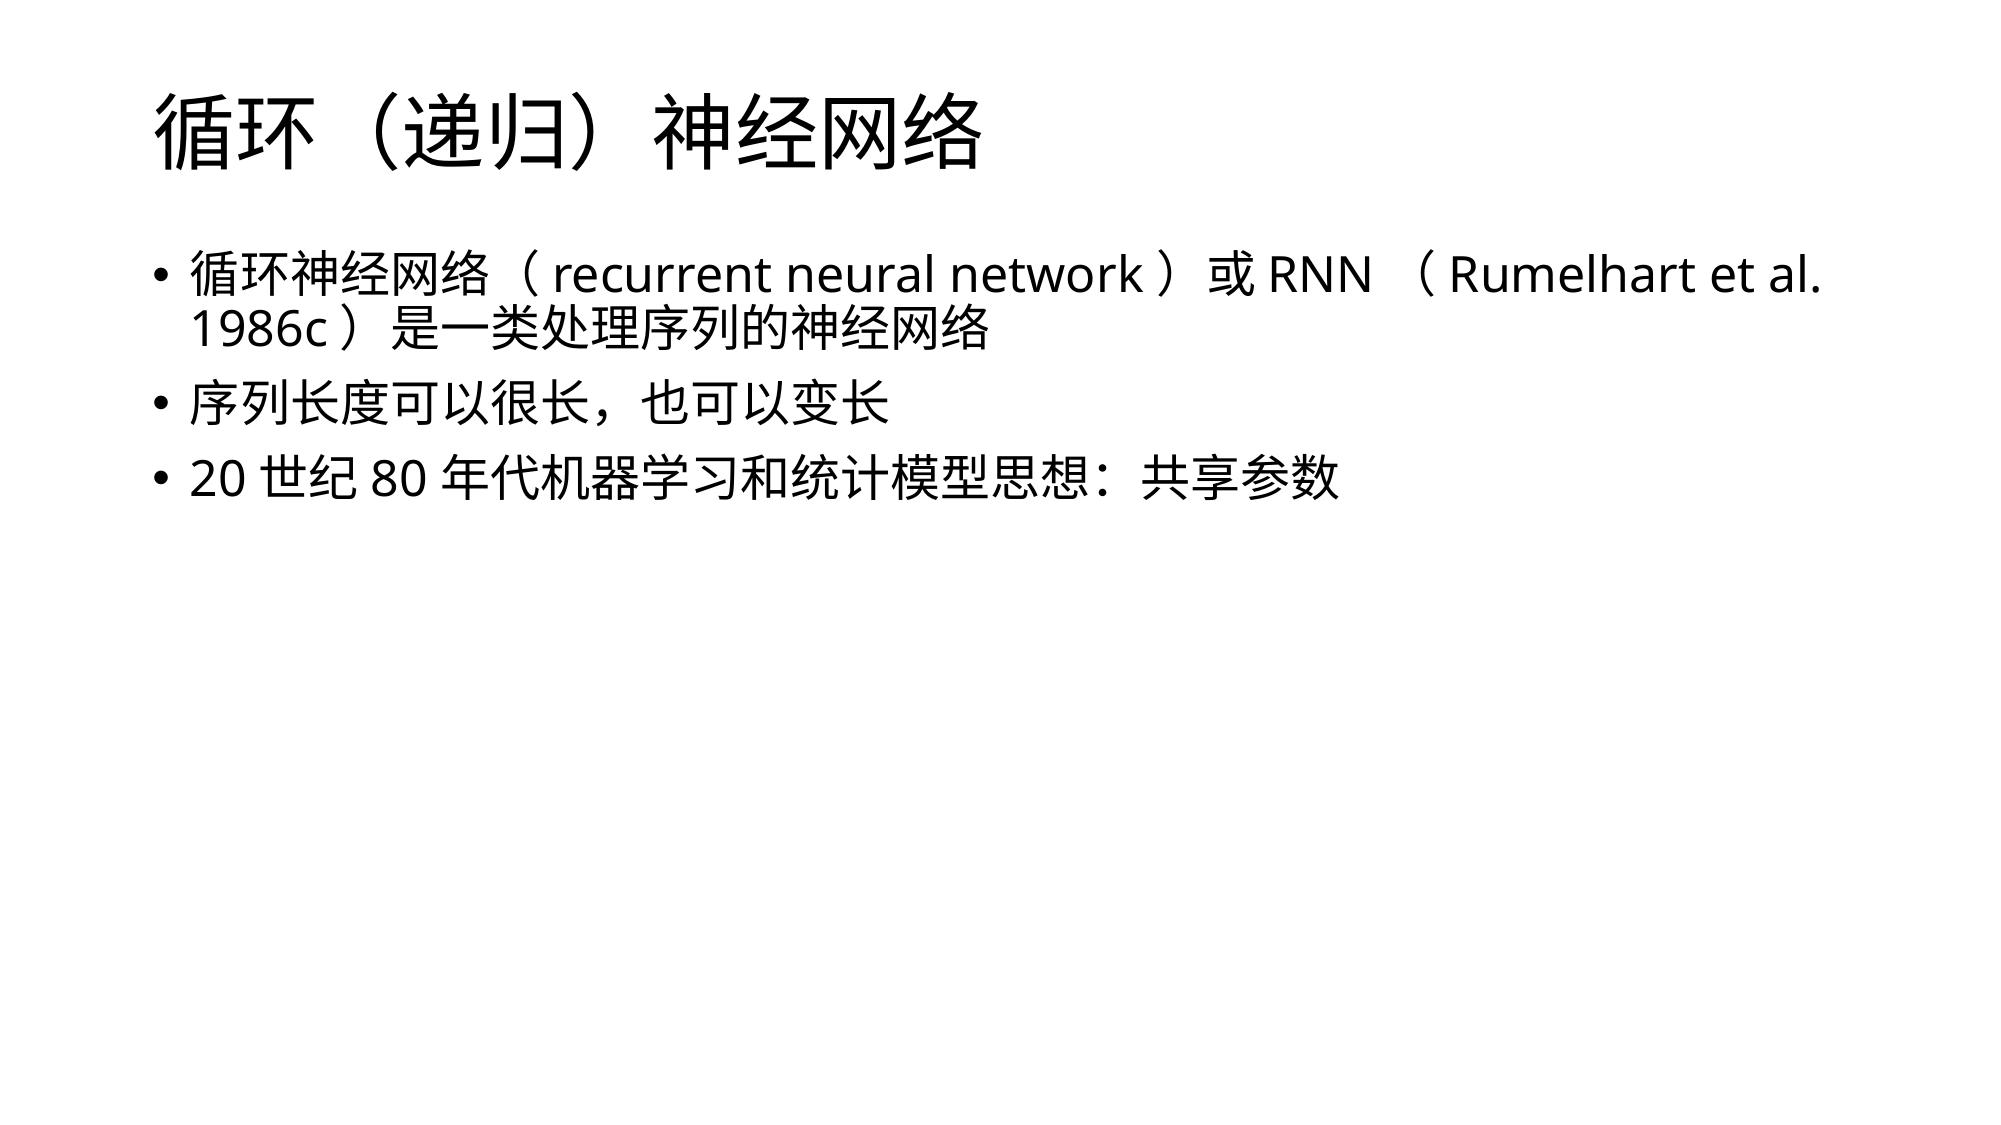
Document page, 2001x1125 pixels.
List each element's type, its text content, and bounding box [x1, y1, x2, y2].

title 循环（递归）神经网络 [137, 59, 1863, 214]
list 循环神经网络（recurrent neural network）或RNN（Rumelhart et al. 1986c）是一类处理序列的神经网络 序列长度可以很长，也可以变长 20世纪80年代机器学习和统计模型思想：共享参数 [137, 242, 1863, 1014]
